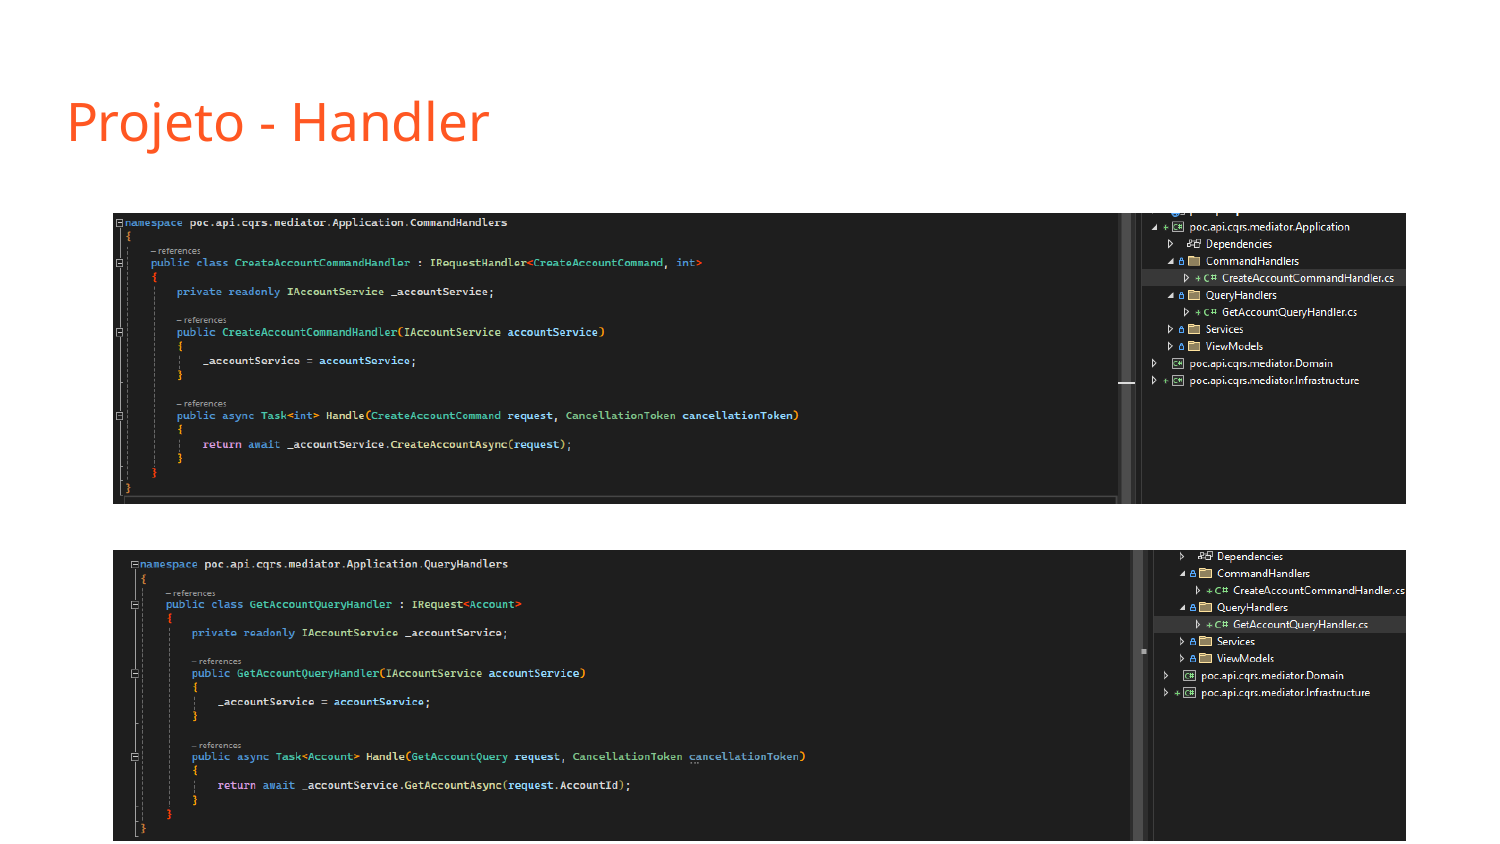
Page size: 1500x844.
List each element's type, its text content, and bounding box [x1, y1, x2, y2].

picture [113, 550, 1406, 841]
title Projeto - Handler [51, 72, 1449, 167]
picture [113, 213, 1406, 504]
